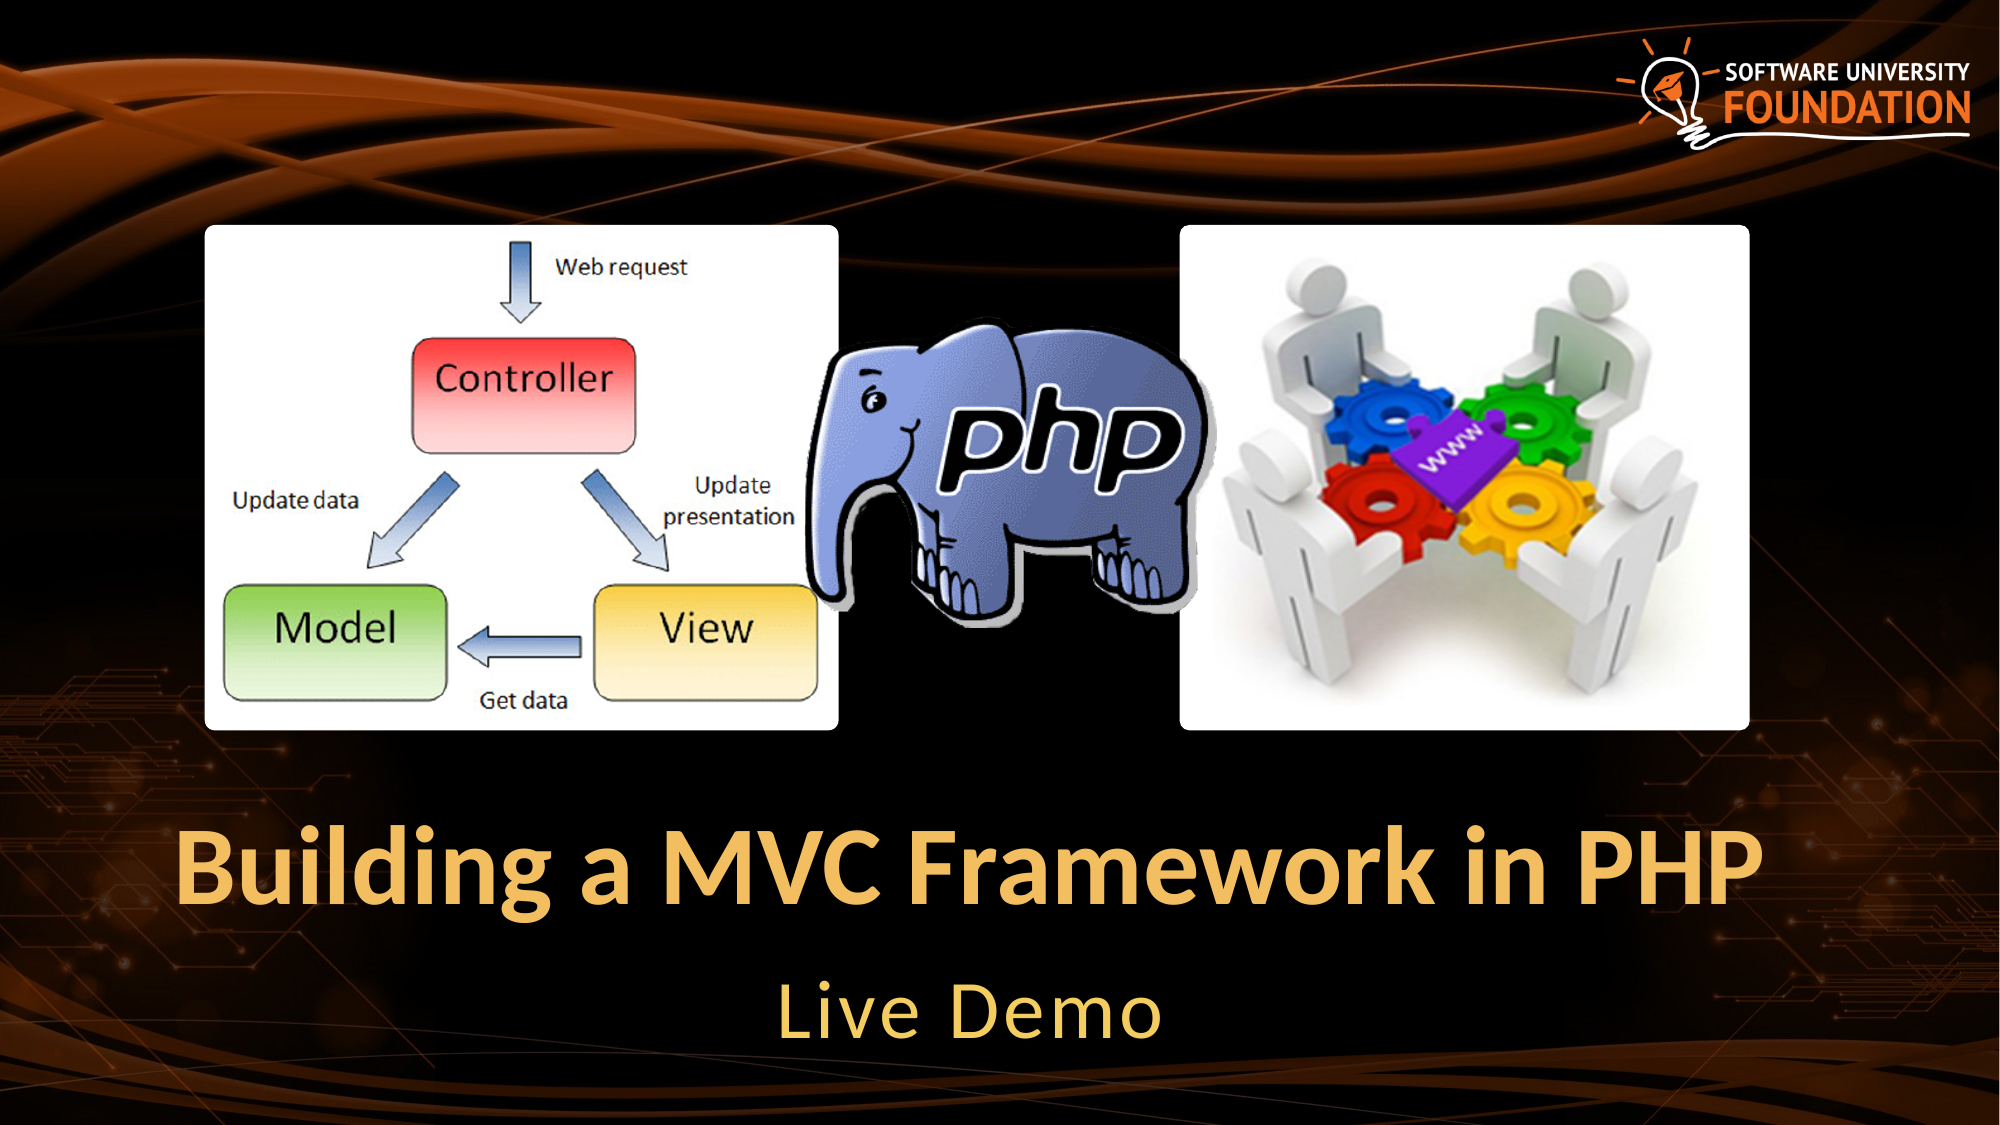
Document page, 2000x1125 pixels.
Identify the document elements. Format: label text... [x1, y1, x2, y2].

picture [0, 0, 2000, 1125]
list Live Demo [128, 944, 1813, 1057]
title Building a MVC Framework in PHP [128, 800, 1813, 935]
